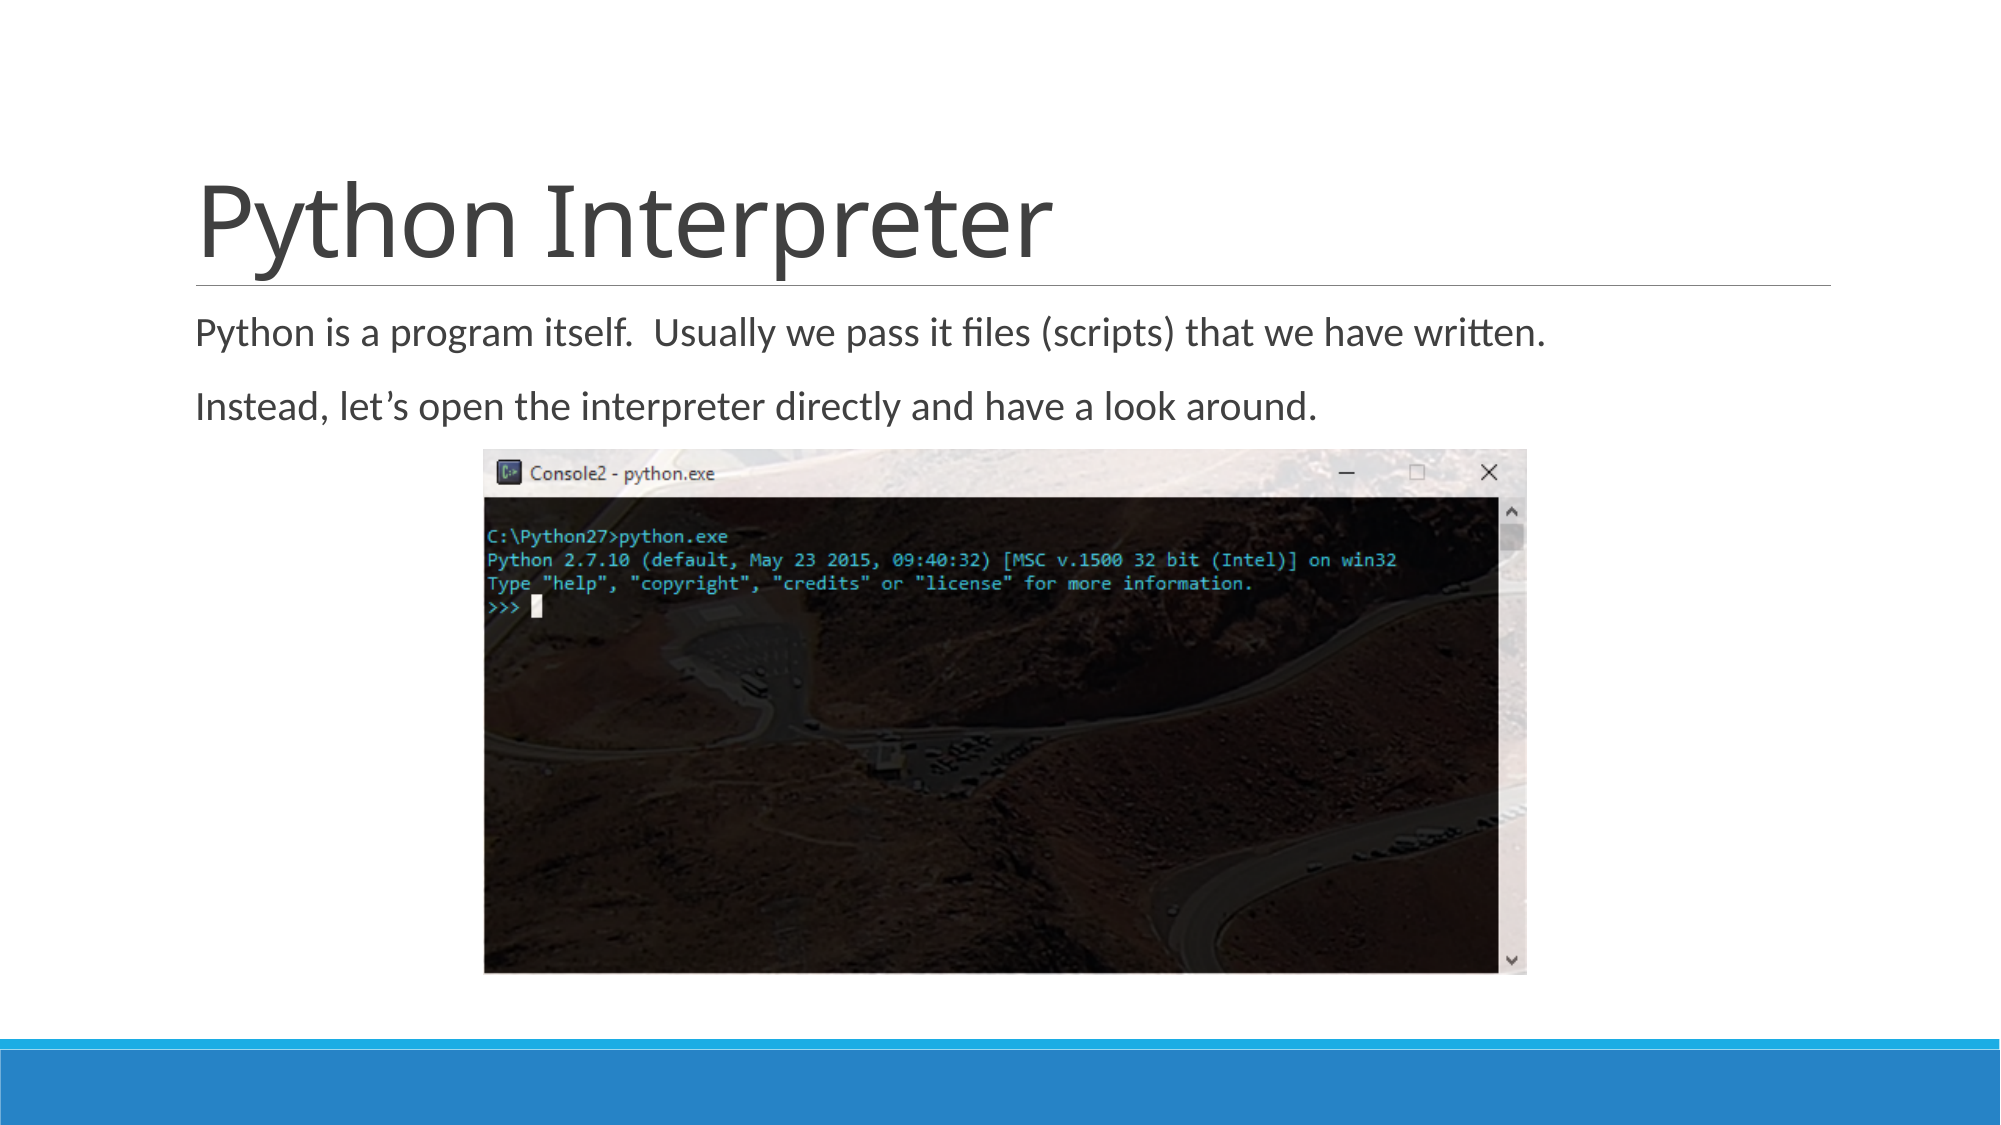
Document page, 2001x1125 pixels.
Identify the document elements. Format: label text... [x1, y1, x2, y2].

picture [483, 449, 1527, 976]
title Python Interpreter [180, 47, 1830, 285]
list Python is a program itself. Usually we pass it files (scripts) that we have written. Instead, let’s open the interpreter directly and have a look around. [180, 302, 1830, 963]
